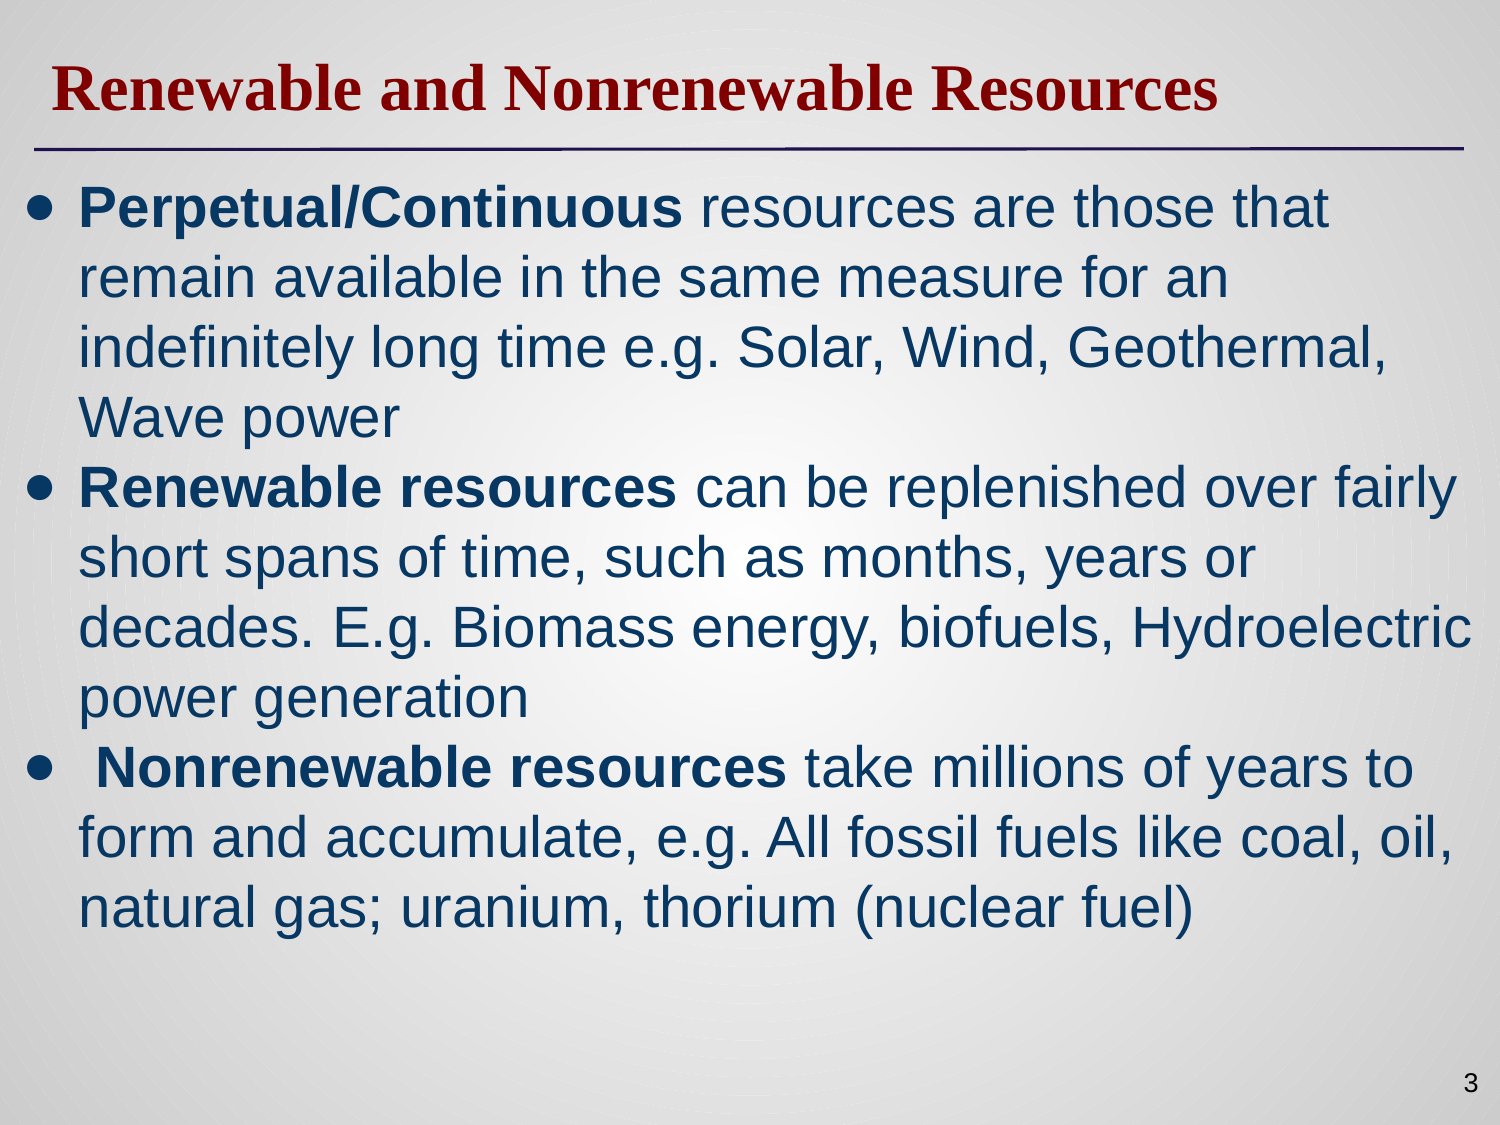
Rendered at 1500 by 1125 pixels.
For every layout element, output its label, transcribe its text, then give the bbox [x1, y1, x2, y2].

slide_number 3 [1403, 1038, 1494, 1125]
title Renewable and Nonrenewable Resources [36, 20, 1450, 147]
list Perpetual/Continuous resources are those that remain available in the same measure for an indefinitely long time e.g. Solar, Wind, Geothermal, Wave power Renewable resources can be replenished over fairly short spans of time, such as months, years or decades. E.g. Biomass energy, biofuels, Hydroelectric power generation Nonrenewable resources take millions of years to form and accumulate, e.g. All fossil fuels like coal, oil, natural gas; uranium, thorium (nuclear fuel) [7, 161, 1492, 1078]
